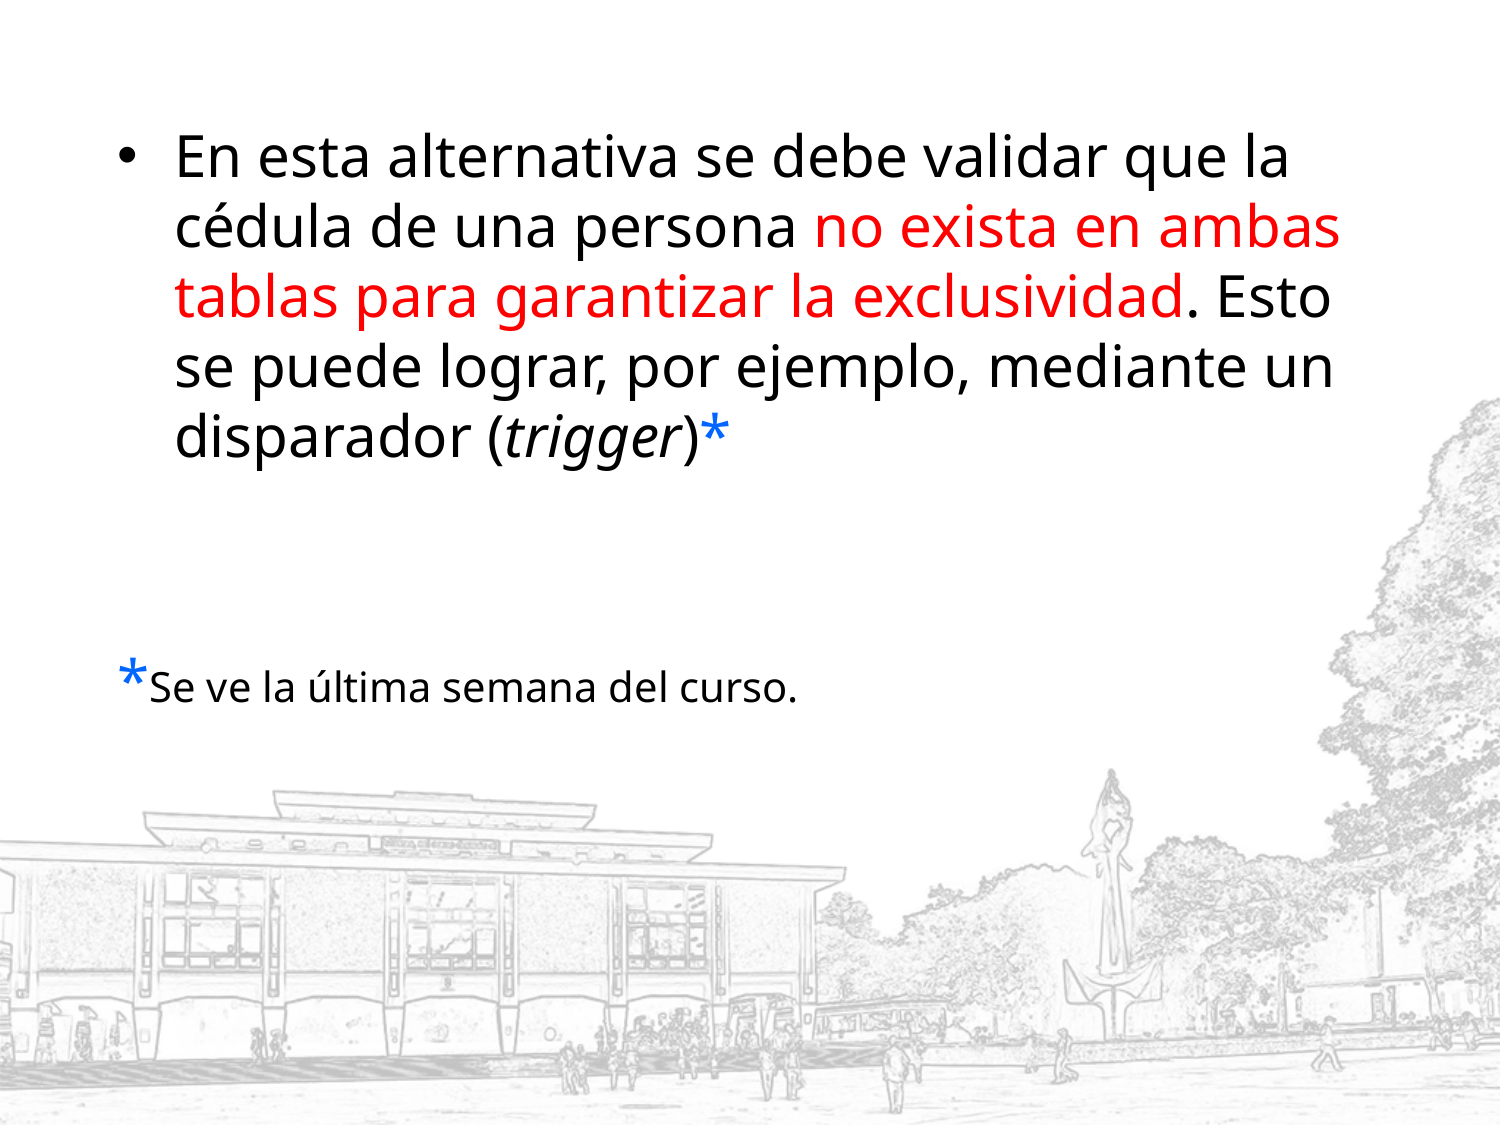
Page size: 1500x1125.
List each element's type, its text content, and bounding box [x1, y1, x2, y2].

list En esta alternativa se debe validar que la cédula de una persona no exista en ambas tablas para garantizar la exclusividad. Esto se puede lograr, por ejemplo, mediante un disparador (trigger)* *Se ve la última semana del curso. [103, 111, 1397, 826]
